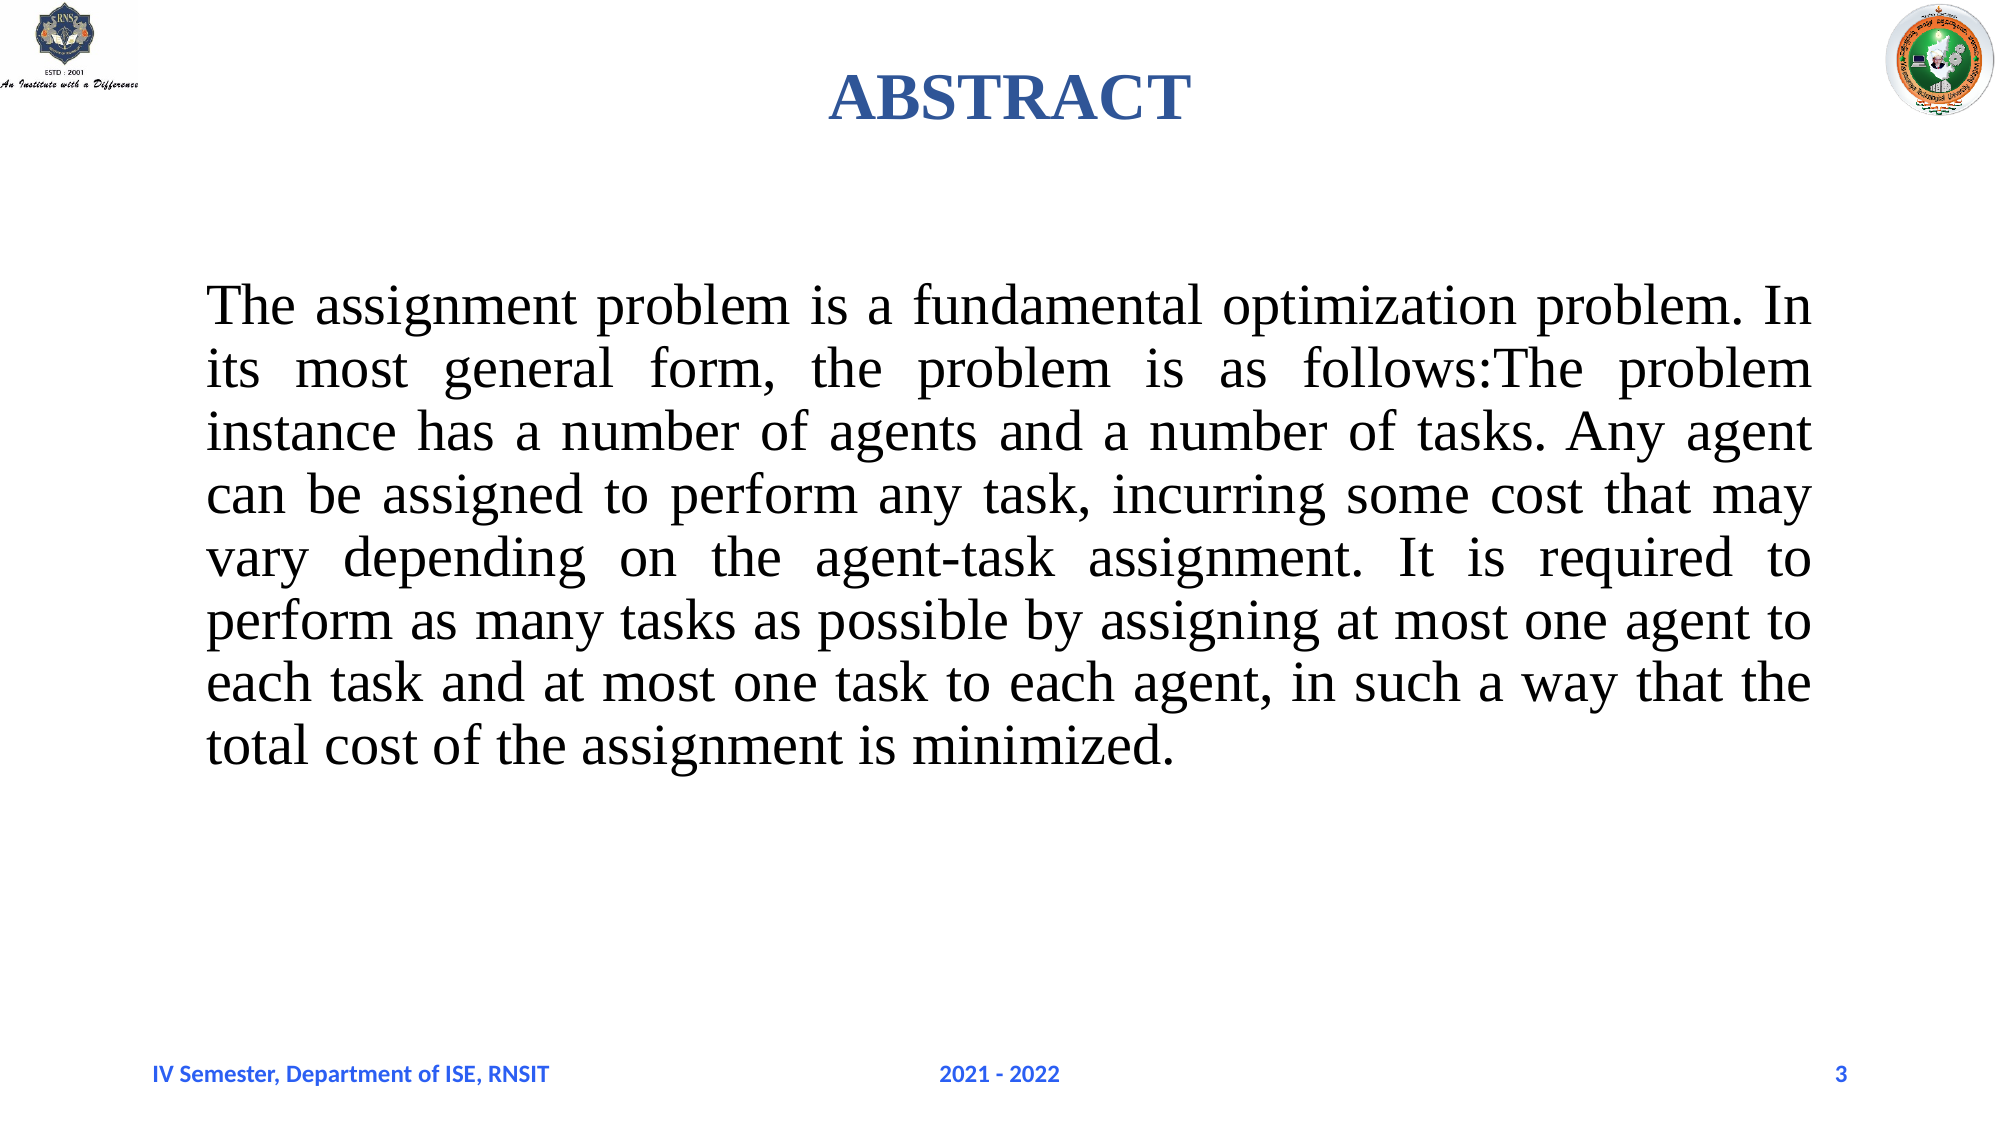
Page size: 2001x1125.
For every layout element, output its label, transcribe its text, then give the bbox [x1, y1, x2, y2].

list The assignment problem is a fundamental optimization problem. In its most general form, the problem is as follows:The problem instance has a number of agents and a number of tasks. Any agent can be assigned to perform any task, incurring some cost that may vary depending on the agent-task assignment. It is required to perform as many tasks as possible by assigning at most one agent to each task and at most one task to each agent, in such a way that the total cost of the assignment is minimized. [191, 267, 1829, 1021]
footer 2021 - 2022 [662, 1042, 1338, 1103]
title ABSTRACT [397, 54, 1623, 267]
picture [0, 0, 138, 90]
slide_number 3 [1412, 1042, 1863, 1103]
picture [1882, 2, 1997, 117]
slide_number IV Semester, Department of ISE, RNSIT [137, 1042, 662, 1103]
